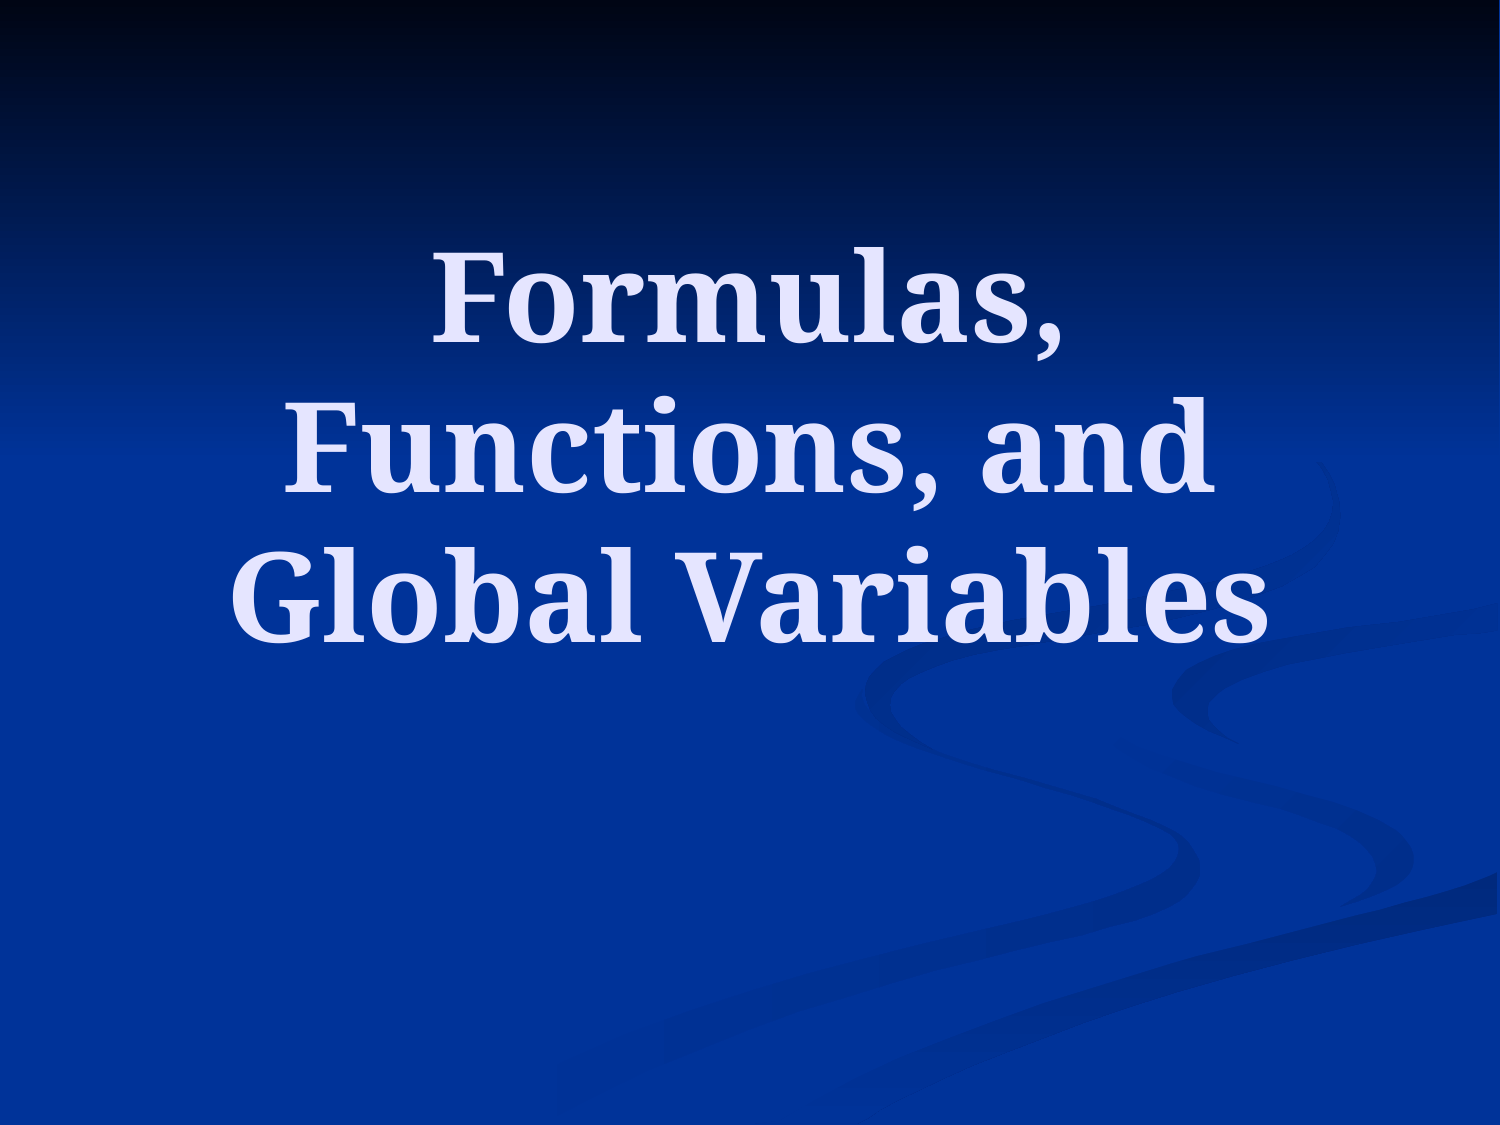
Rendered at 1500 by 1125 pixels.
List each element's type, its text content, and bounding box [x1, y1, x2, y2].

title Formulas, Functions, and Global Variables [112, 284, 1388, 601]
